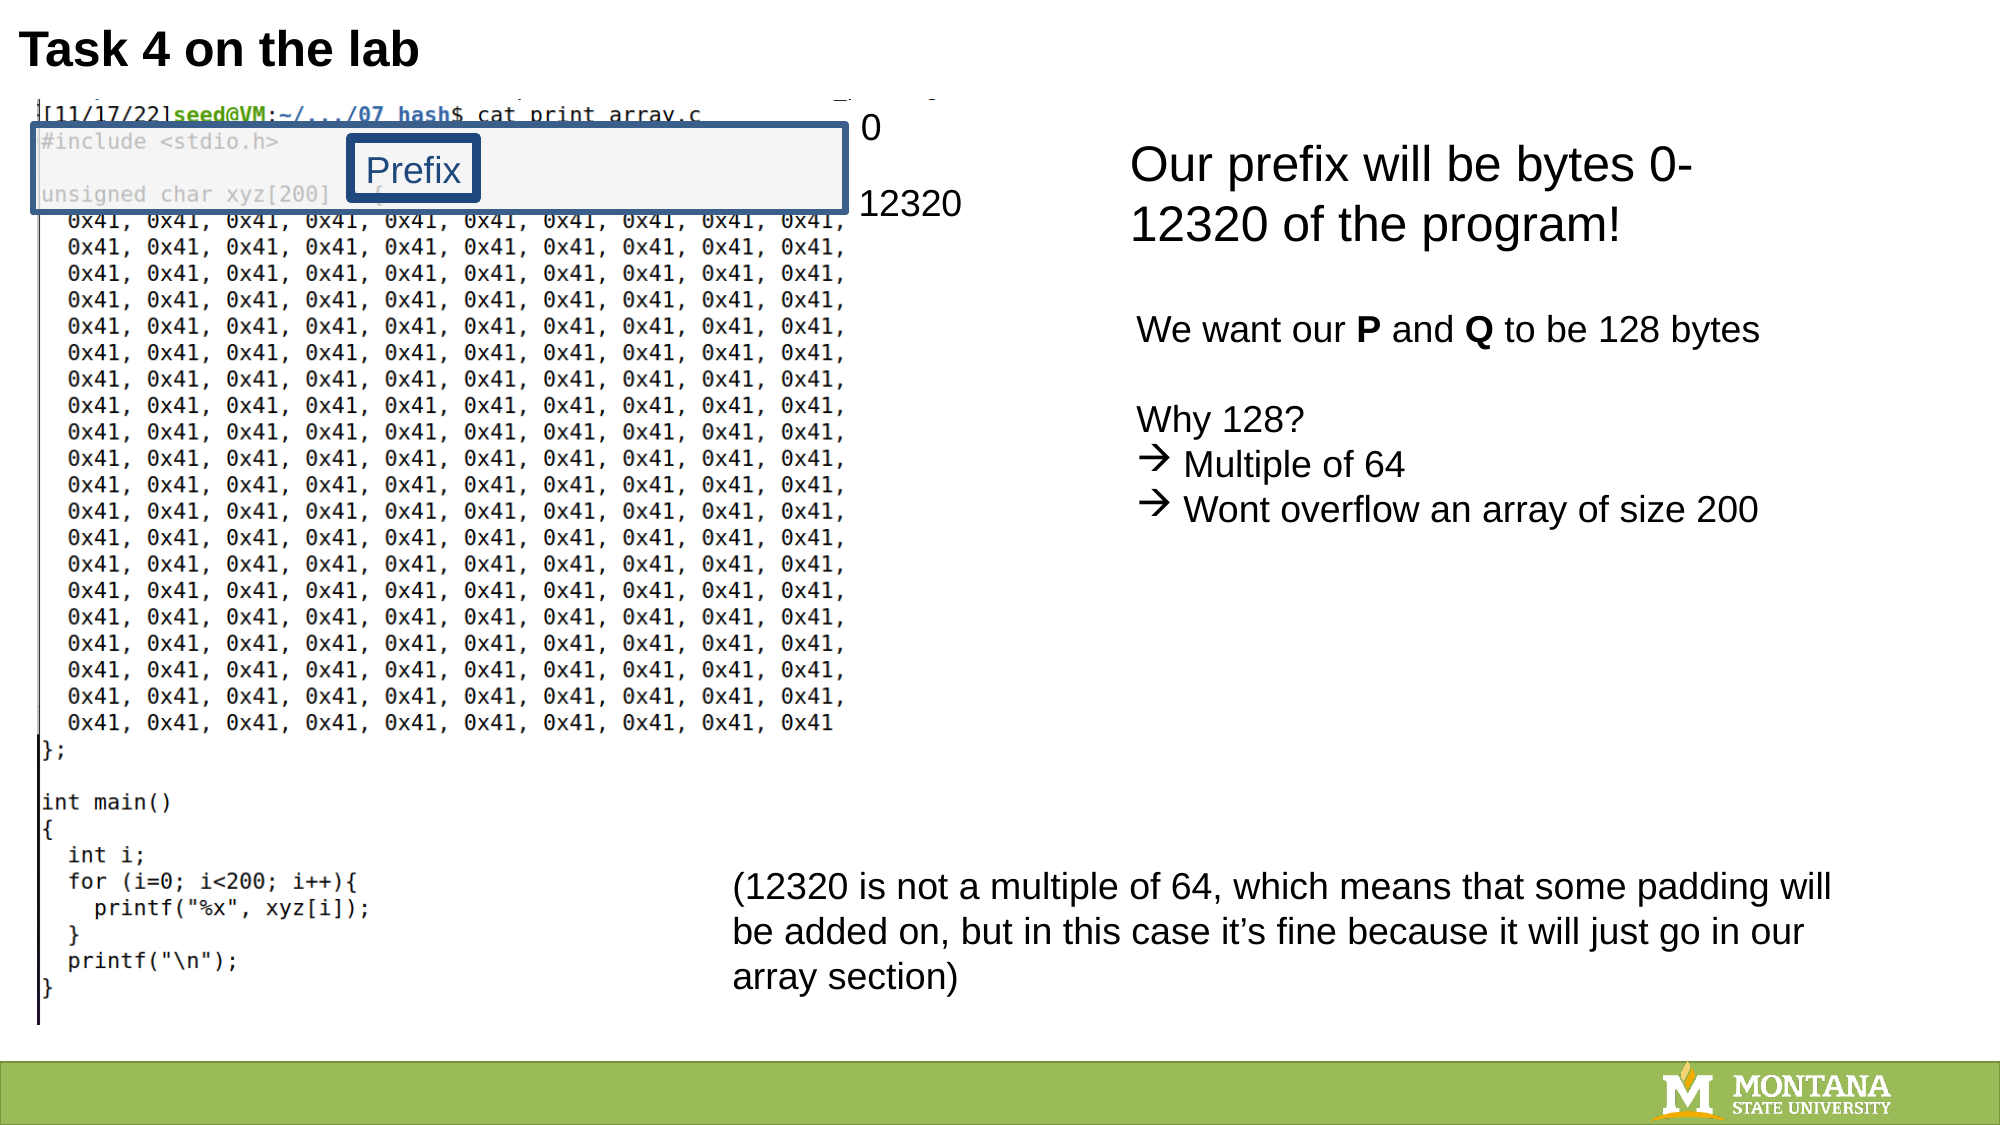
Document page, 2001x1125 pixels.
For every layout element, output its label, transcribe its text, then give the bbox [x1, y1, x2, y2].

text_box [0, 1060, 1647, 1125]
picture [37, 99, 984, 1026]
text_box Our prefix will be bytes 0-12320 of the program! [1115, 124, 1765, 260]
picture [1649, 1060, 1892, 1122]
text_box (12320 is not a multiple of 64, which means that some padding will be added on, but in this case it’s fine because it will just go in our array section) [989, 855, 1893, 1005]
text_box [1892, 1060, 2000, 1125]
text_box We want our P and Q to be 128 bytes Why 128? Multiple of 64 Wont overflow an array of size 200 [1121, 297, 1785, 538]
text_box Task 4 on the lab [3, 8, 436, 84]
